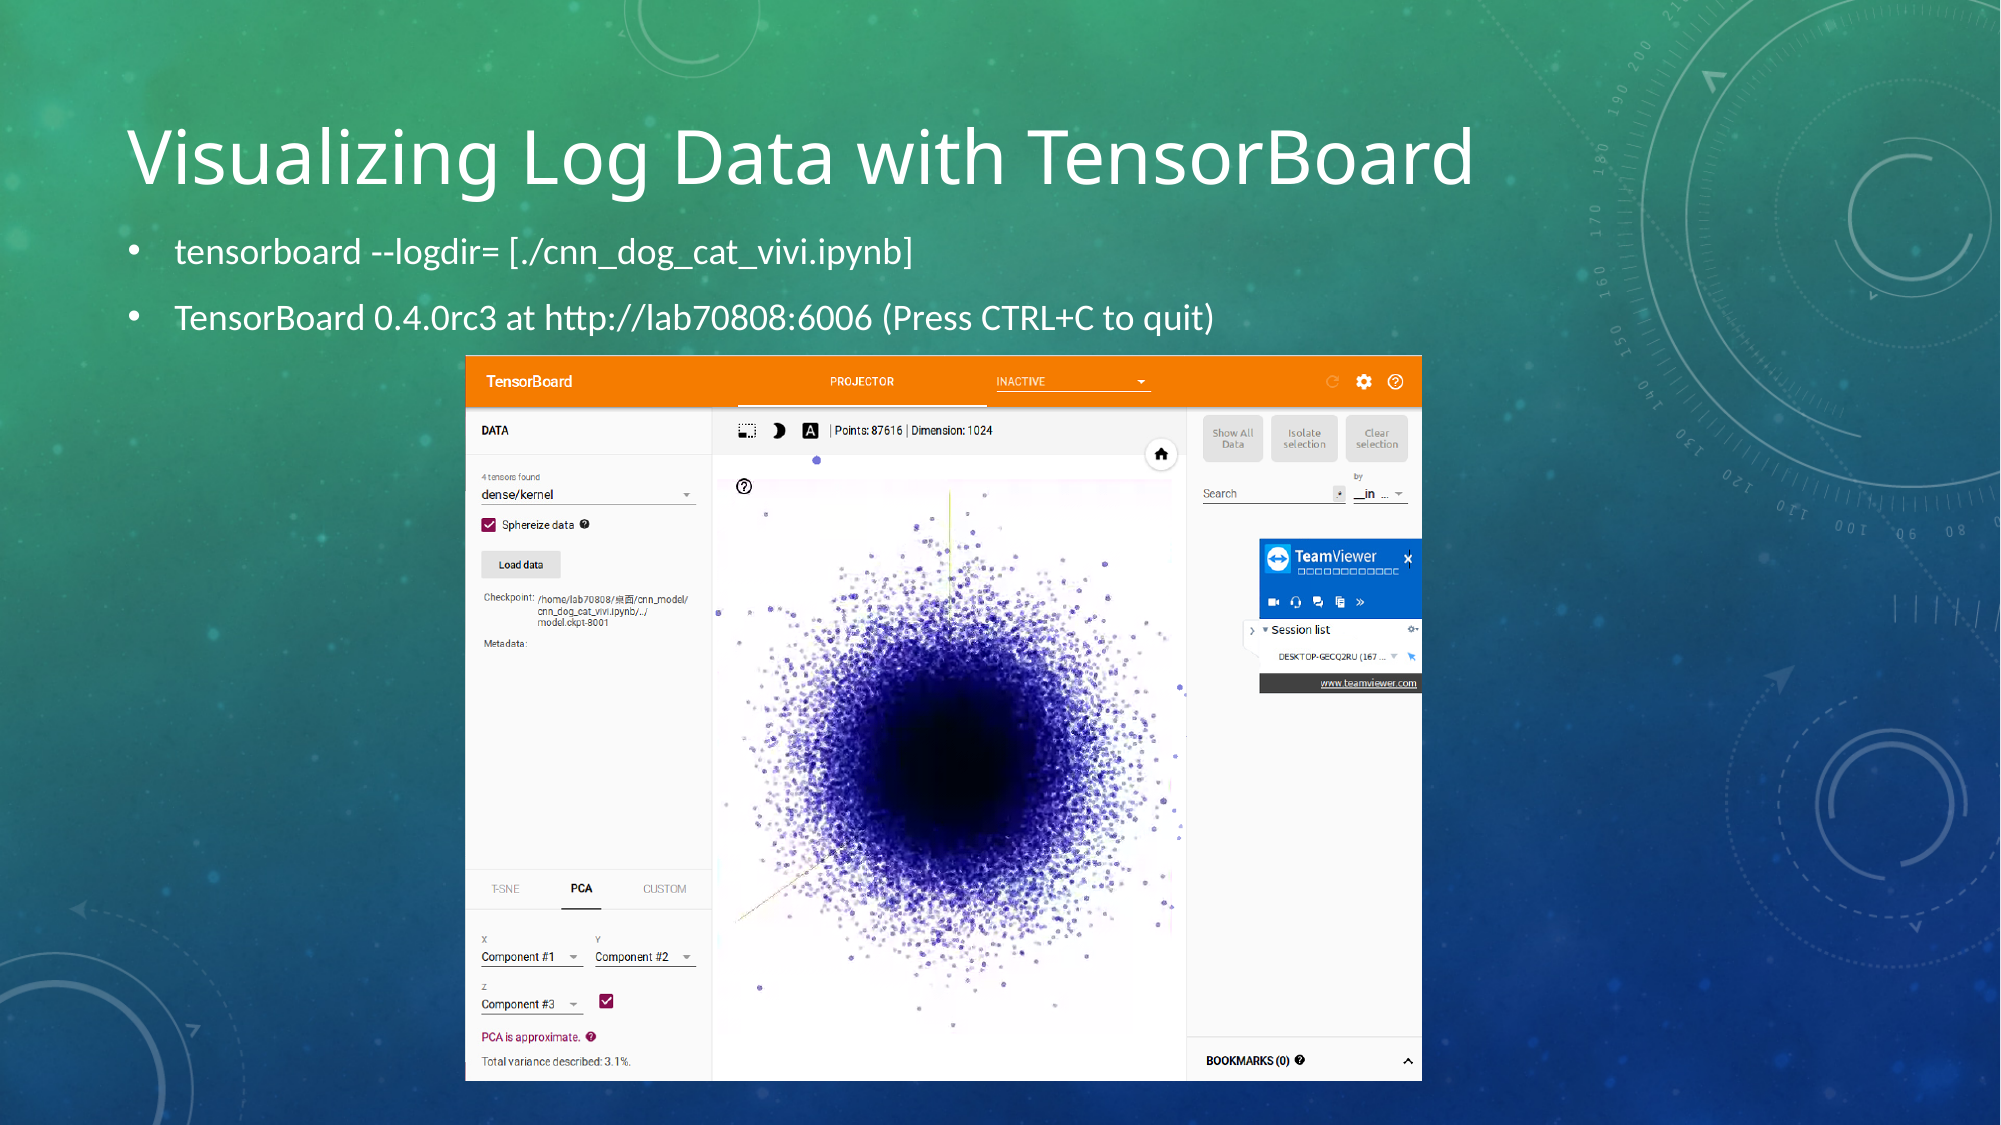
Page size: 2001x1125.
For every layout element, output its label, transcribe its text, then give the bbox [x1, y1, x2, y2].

list tensorboard ‐‐logdir= [./cnn_dog_cat_vivi.ipynb] TensorBoard 0.4.0rc3 at http://lab70808:6006 (Press CTRL+C to quit) [112, 207, 1775, 950]
picture [0, 0, 2001, 1125]
title Visualizing Log Data with TensorBoard [112, 40, 1775, 207]
